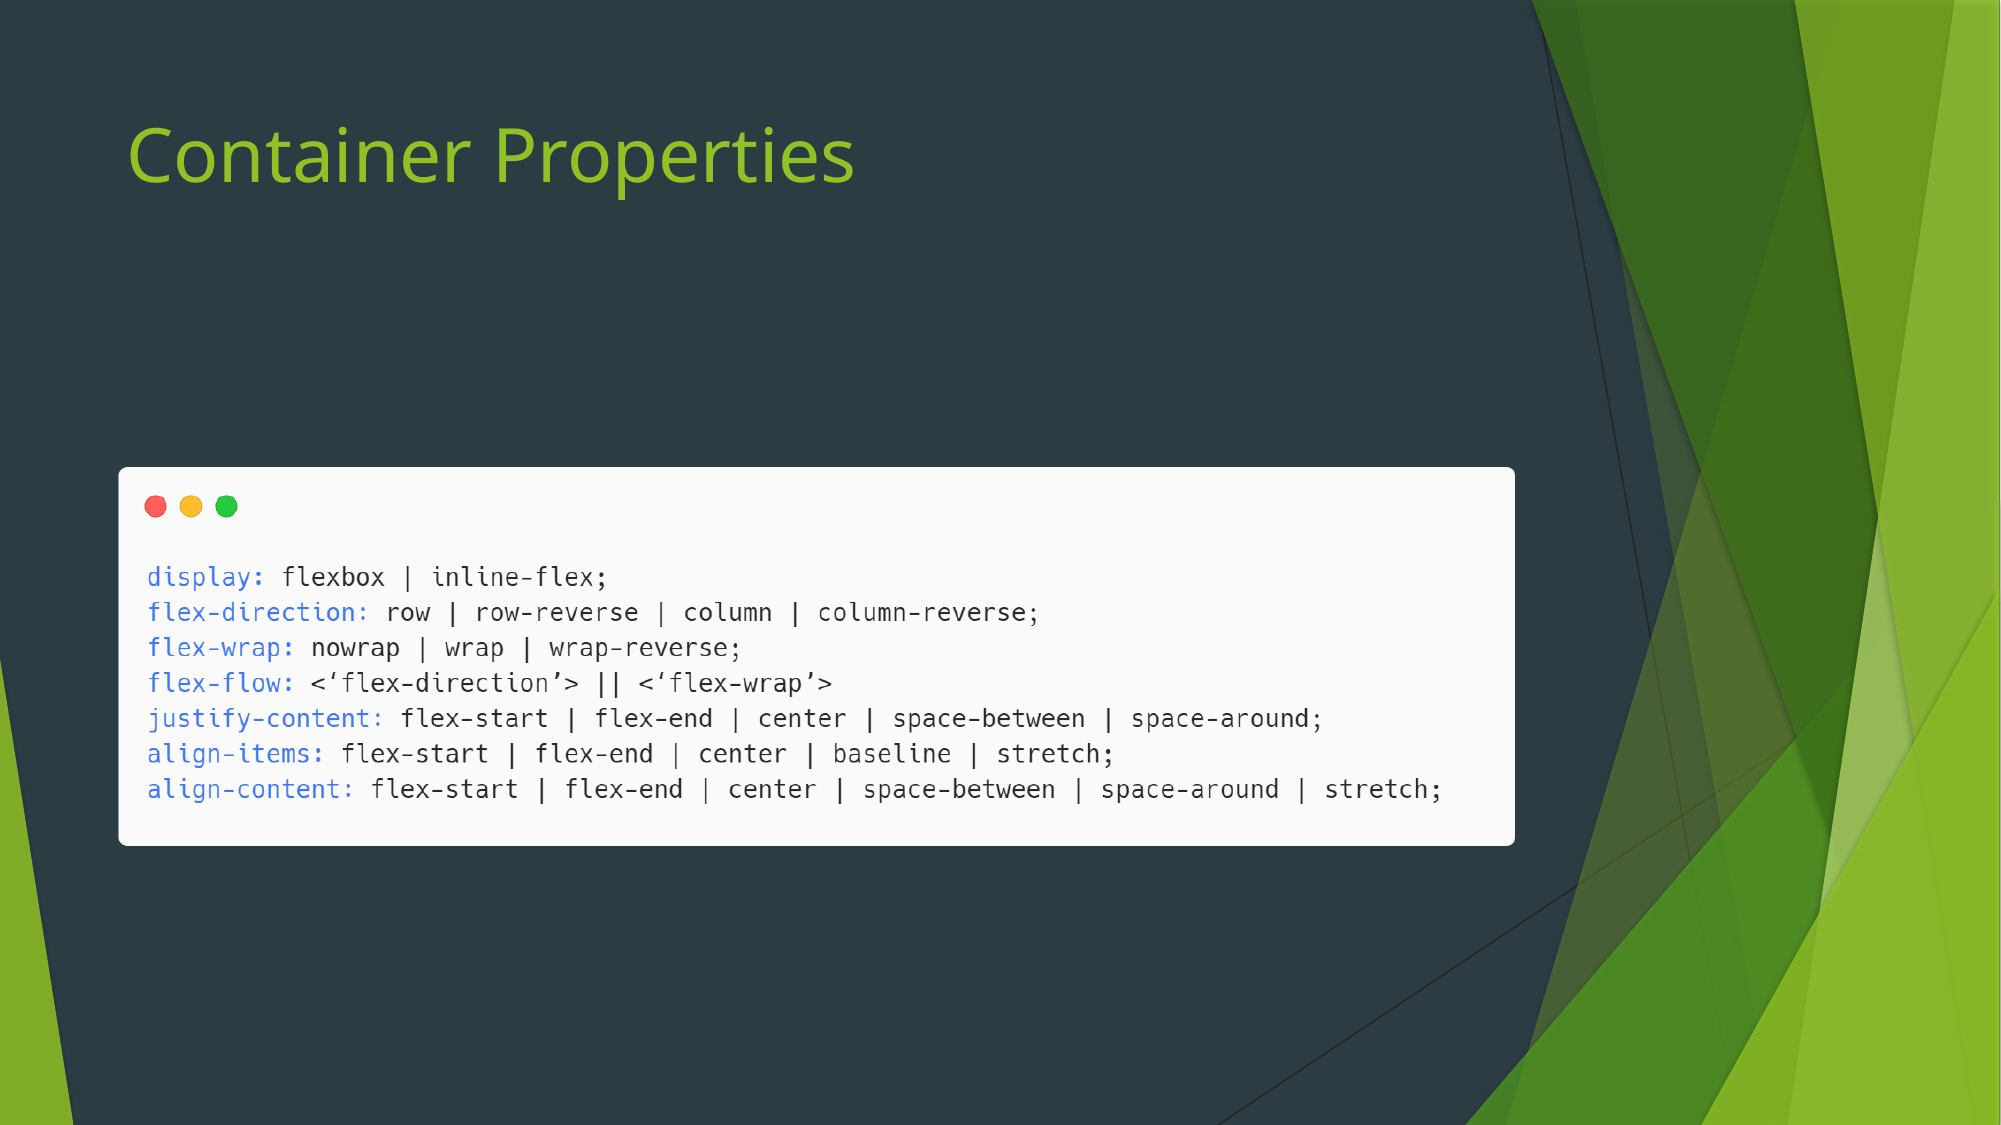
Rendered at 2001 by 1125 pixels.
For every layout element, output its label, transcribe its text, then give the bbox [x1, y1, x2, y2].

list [110, 457, 1522, 855]
title Container Properties [111, 99, 1522, 317]
